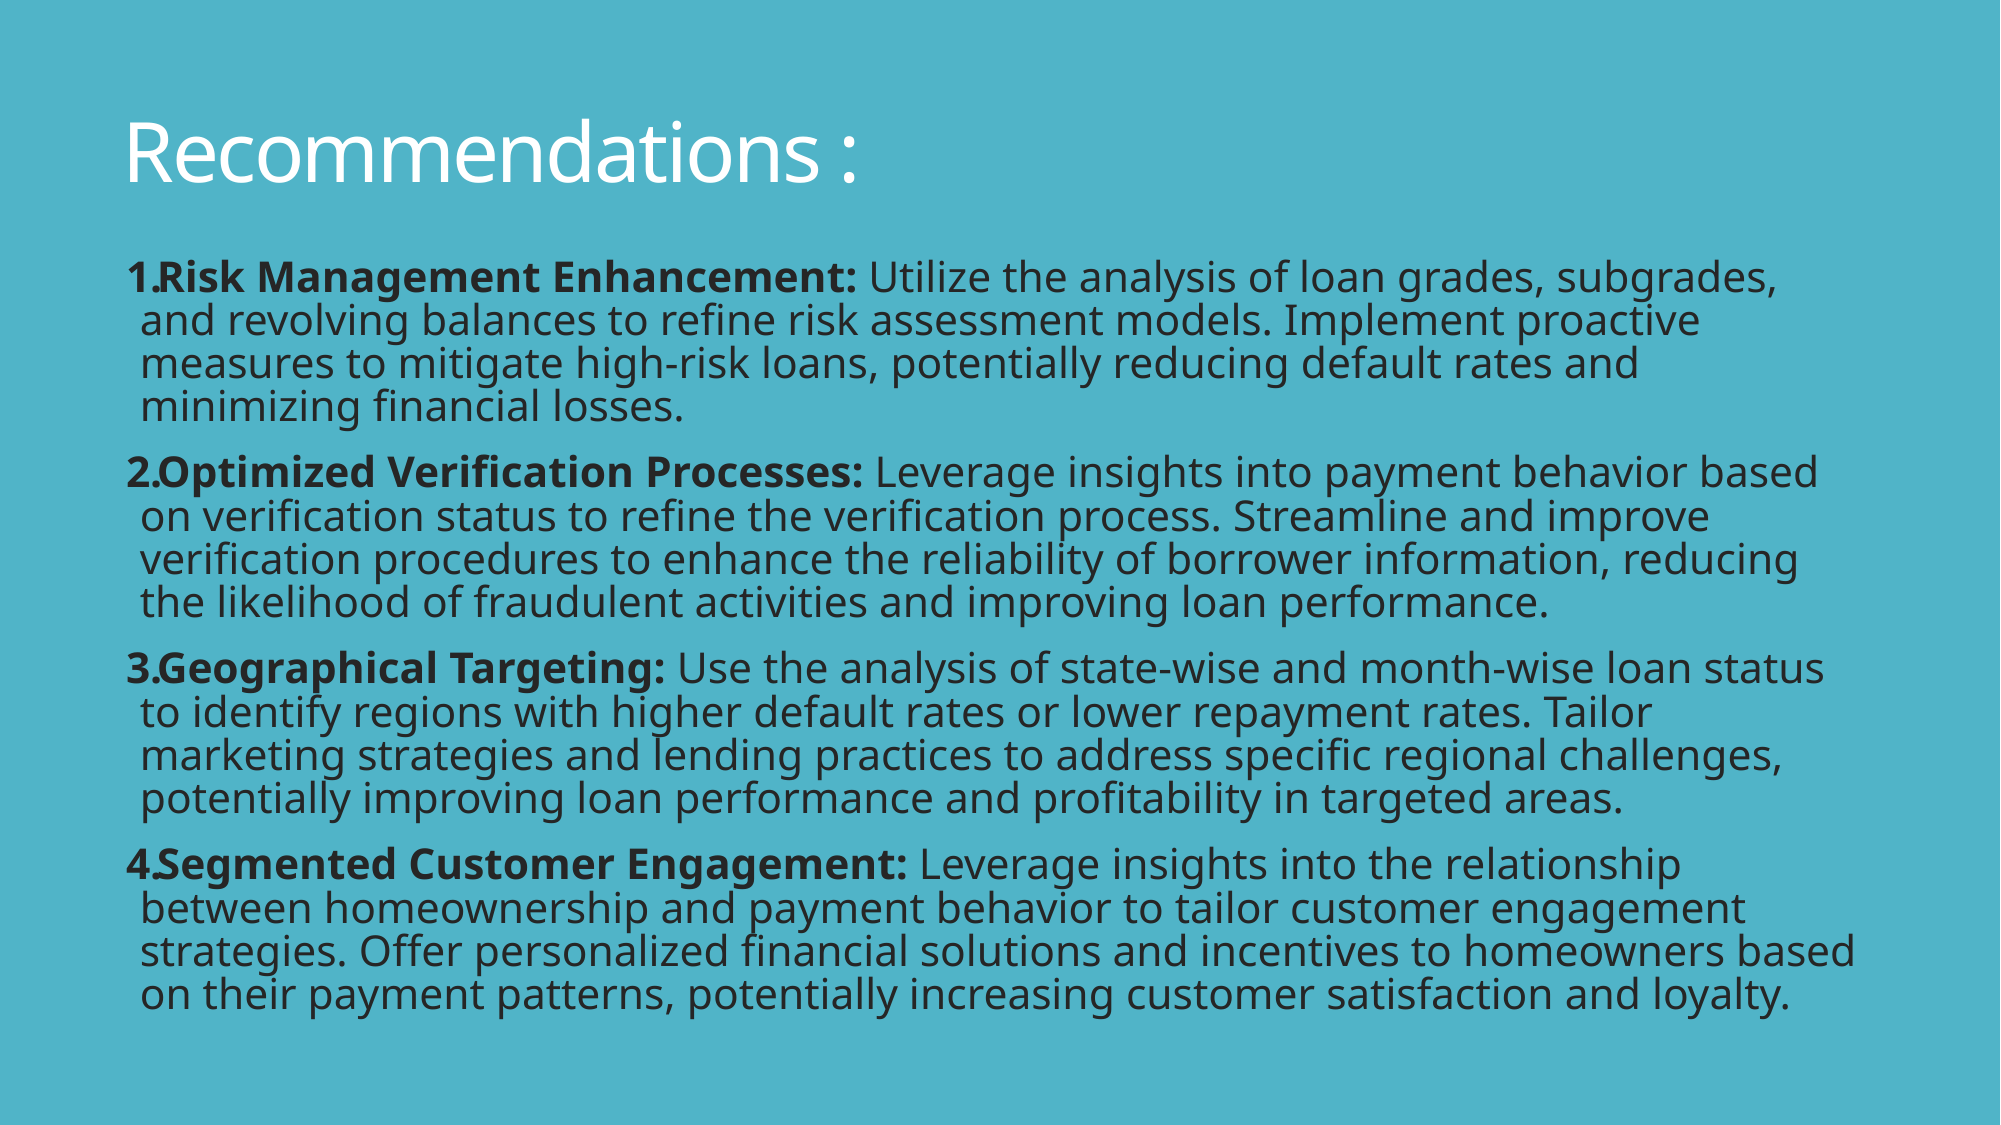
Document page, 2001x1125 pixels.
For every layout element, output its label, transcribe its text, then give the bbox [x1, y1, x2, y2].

title Recommendations : [107, 81, 1875, 233]
list Risk Management Enhancement: Utilize the analysis of loan grades, subgrades, and revolving balances to refine risk assessment models. Implement proactive measures to mitigate high-risk loans, potentially reducing default rates and minimizing financial losses. Optimized Verification Processes: Leverage insights into payment behavior based on verification status to refine the verification process. Streamline and improve verification procedures to enhance the reliability of borrower information, reducing the likelihood of fraudulent activities and improving loan performance. Geographical Targeting: Use the analysis of state-wise and month-wise loan status to identify regions with higher default rates or lower repayment rates. Tailor marketing strategies and lending practices to address specific regional challenges, potentially improving loan performance and profitability in targeted areas. Segmented Customer Engagement: Leverage insights into the relationship between homeownership and payment behavior to tailor customer engagement strategies. Offer personalized financial solutions and incentives to homeowners based on their payment patterns, potentially increasing customer satisfaction and loyalty. [111, 249, 1876, 1064]
